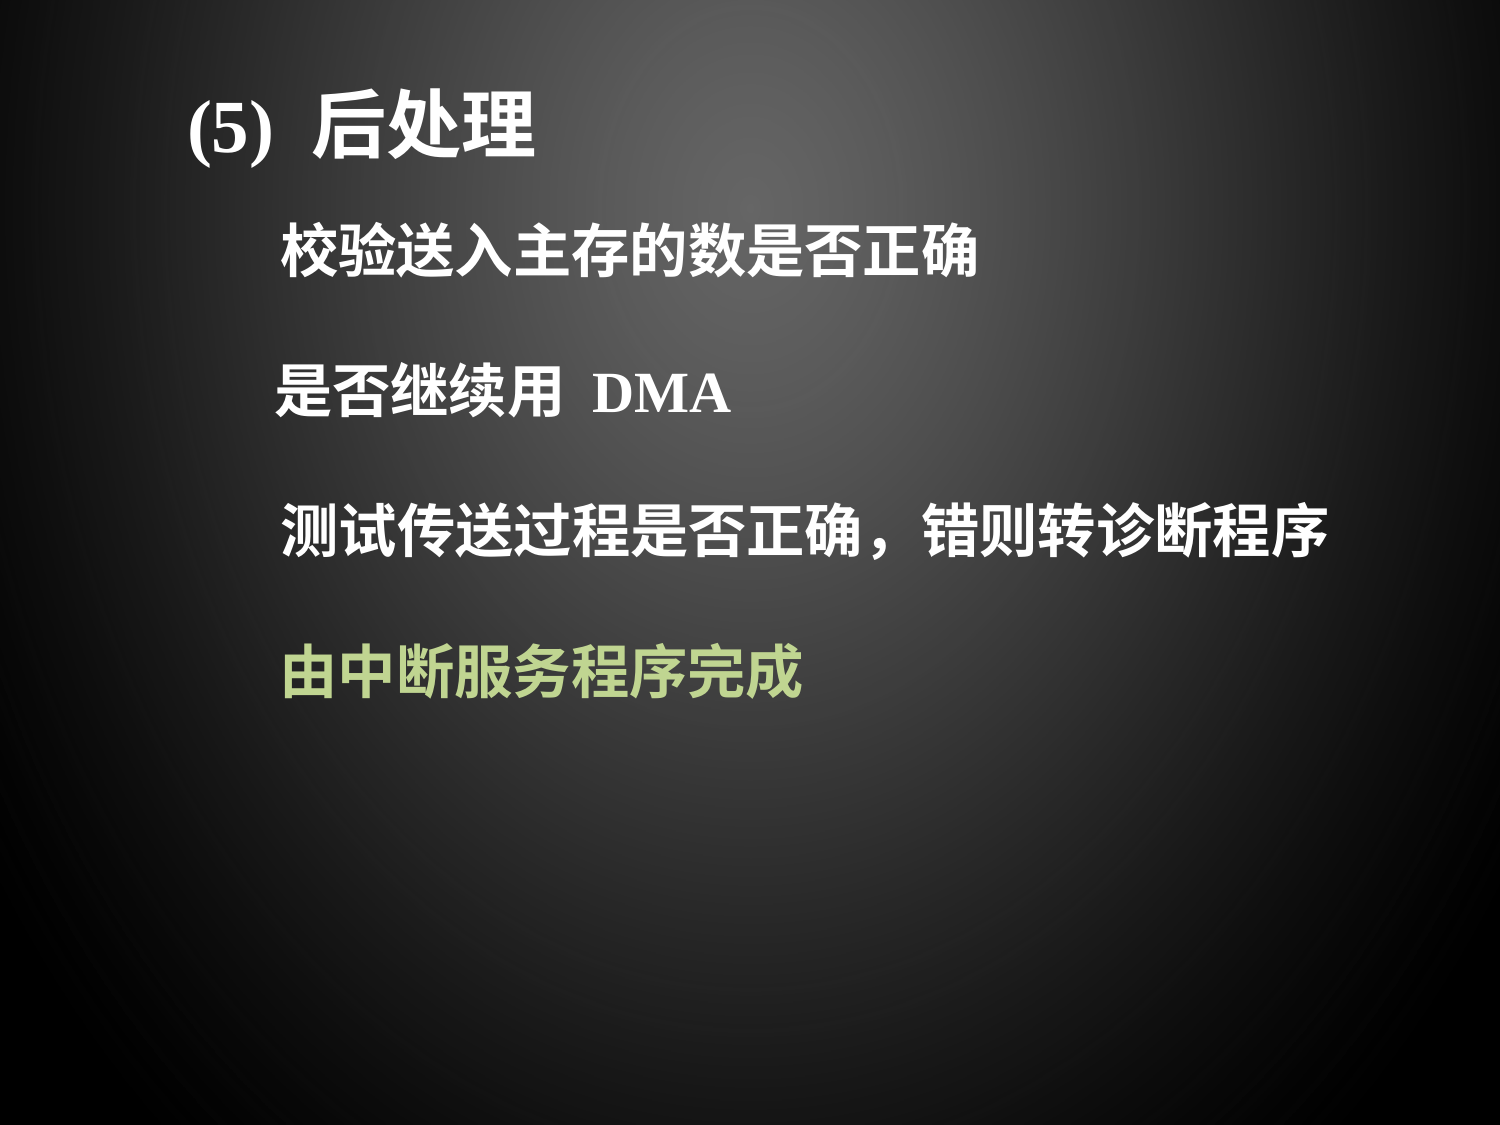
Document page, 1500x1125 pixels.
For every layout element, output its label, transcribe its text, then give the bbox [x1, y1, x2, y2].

text_box 校验送入主存的数是否正确 [265, 207, 995, 292]
text_box 测试传送过程是否正确，错则转诊断程序 [266, 487, 1345, 572]
text_box (5) 后处理 [172, 69, 663, 175]
text_box 由中断服务程序完成 [265, 627, 1063, 713]
picture [0, 0, 1500, 1125]
text_box 是否继续用 DMA [259, 347, 747, 432]
